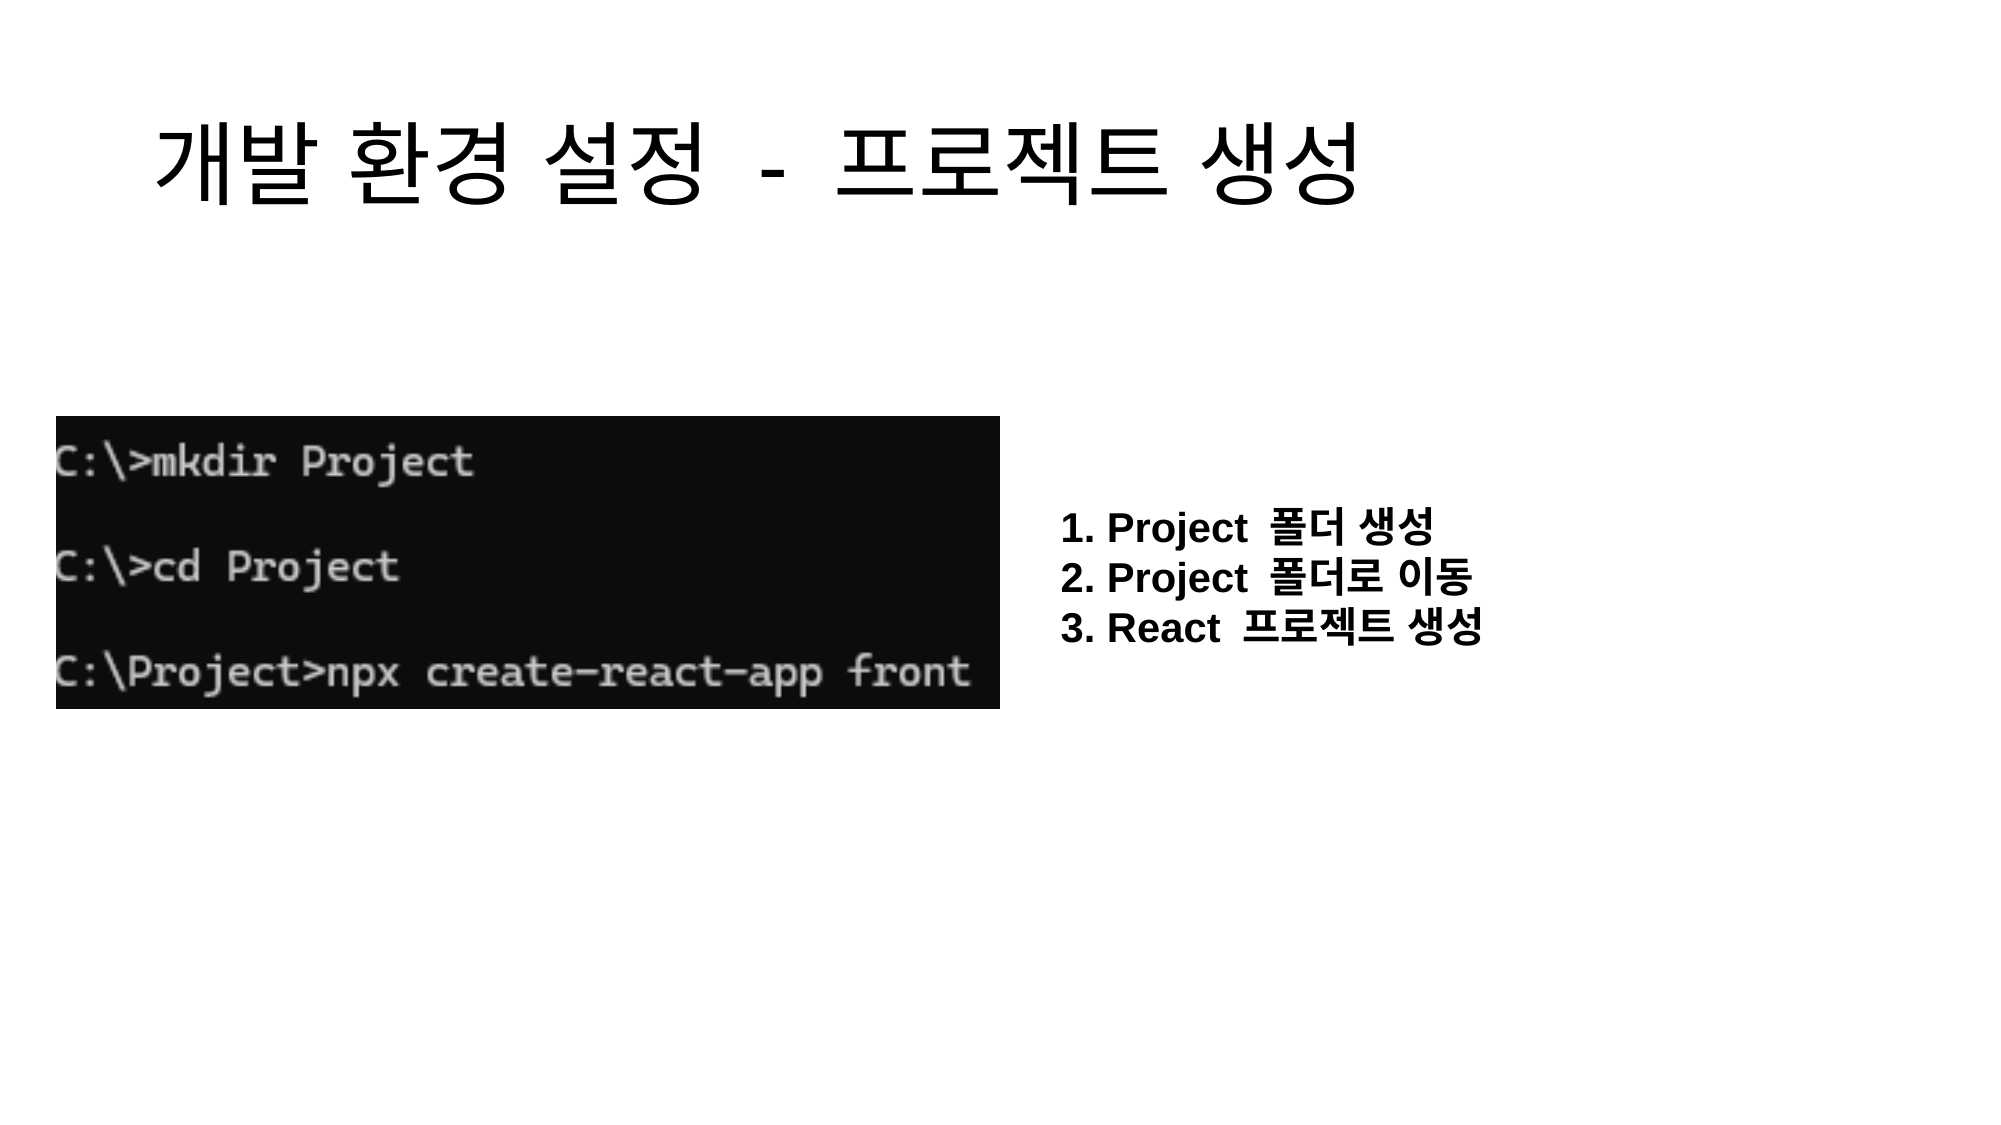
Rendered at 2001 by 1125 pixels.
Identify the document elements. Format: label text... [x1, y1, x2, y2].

text_box 1. Project 폴더 생성 2. Project 폴더로 이동 3. React 프로젝트 생성 [1045, 492, 1944, 708]
picture [56, 416, 1000, 709]
title 개발 환경 설정 - 프로젝트 생성 [137, 59, 1863, 278]
